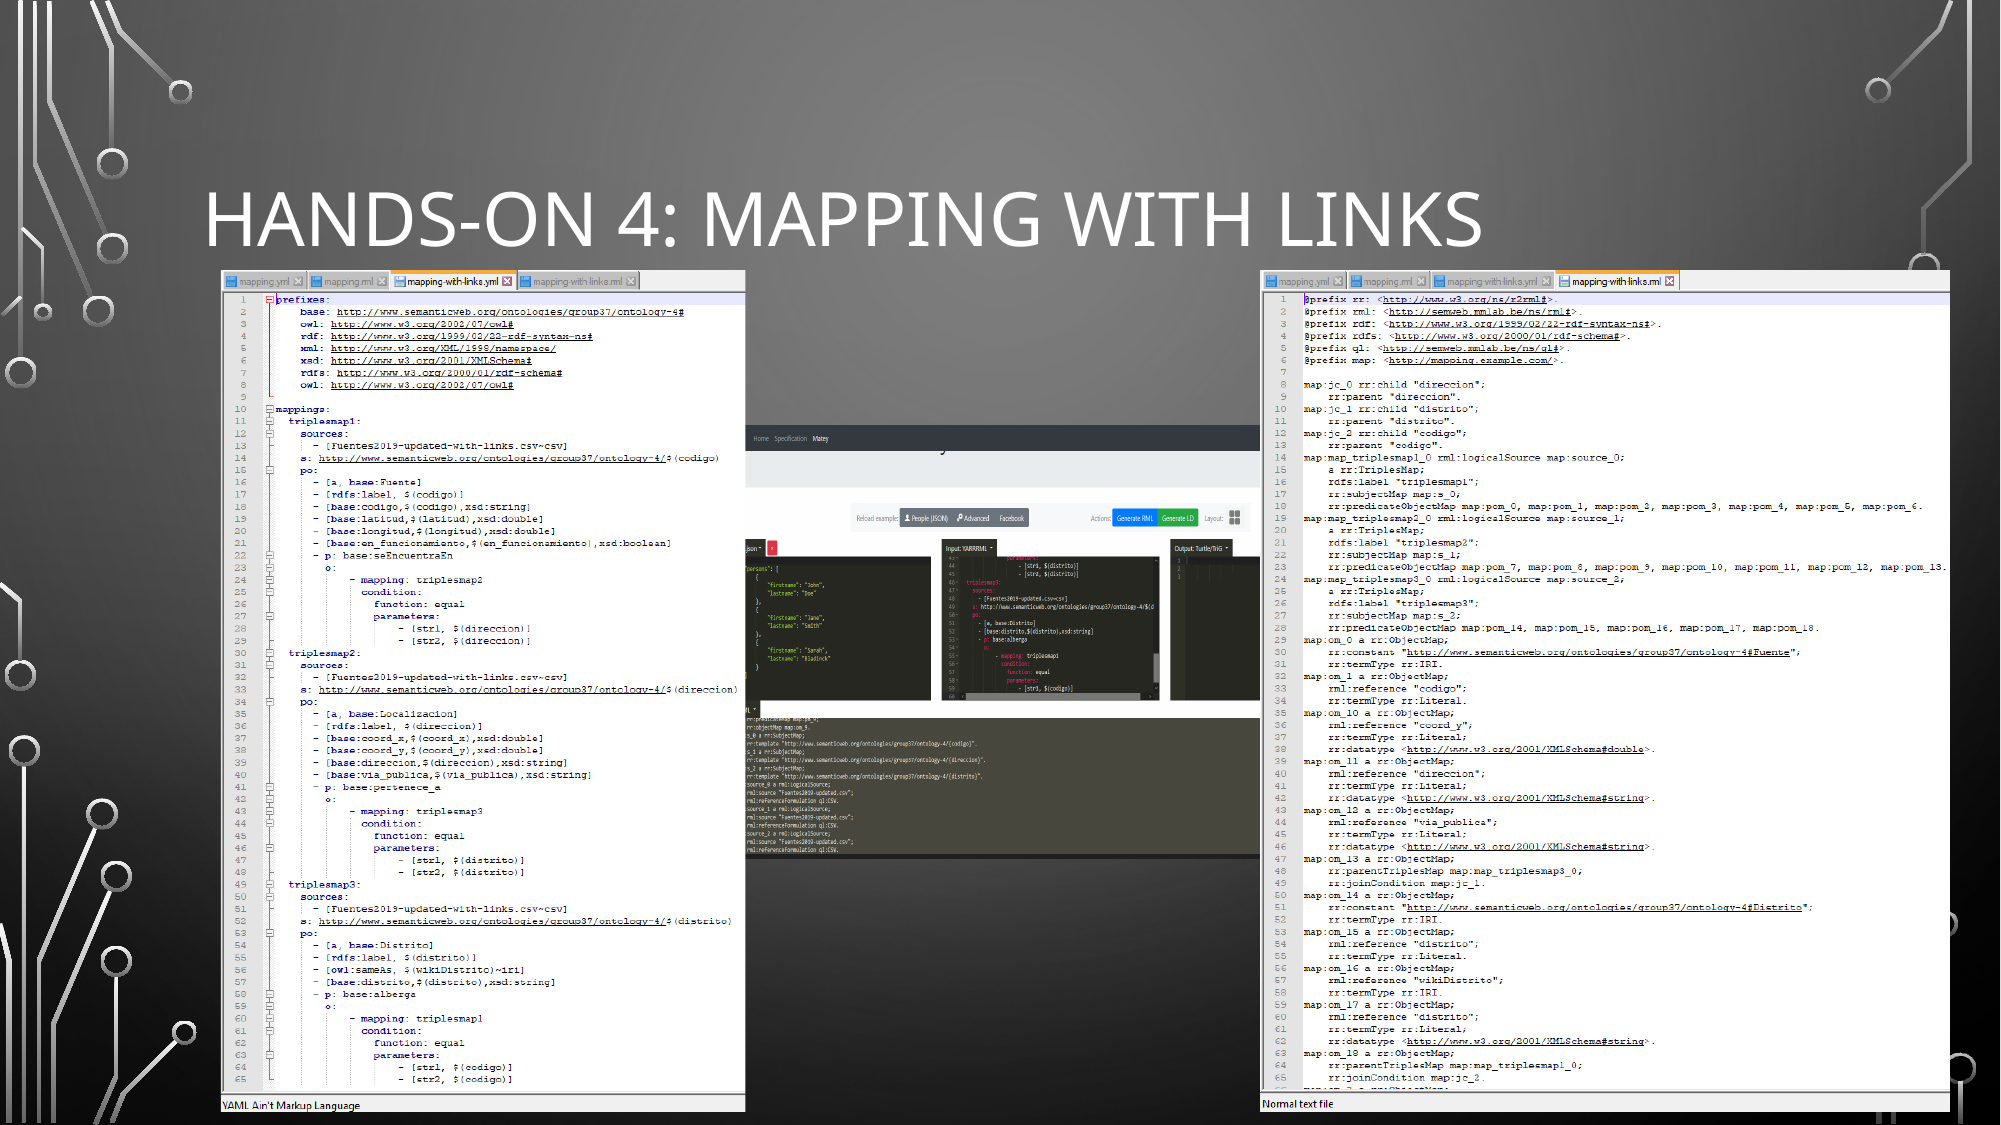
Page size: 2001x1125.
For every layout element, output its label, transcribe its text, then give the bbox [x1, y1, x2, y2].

title Hands-on 4: mapping with links [187, 101, 1813, 344]
picture [220, 269, 1951, 1112]
